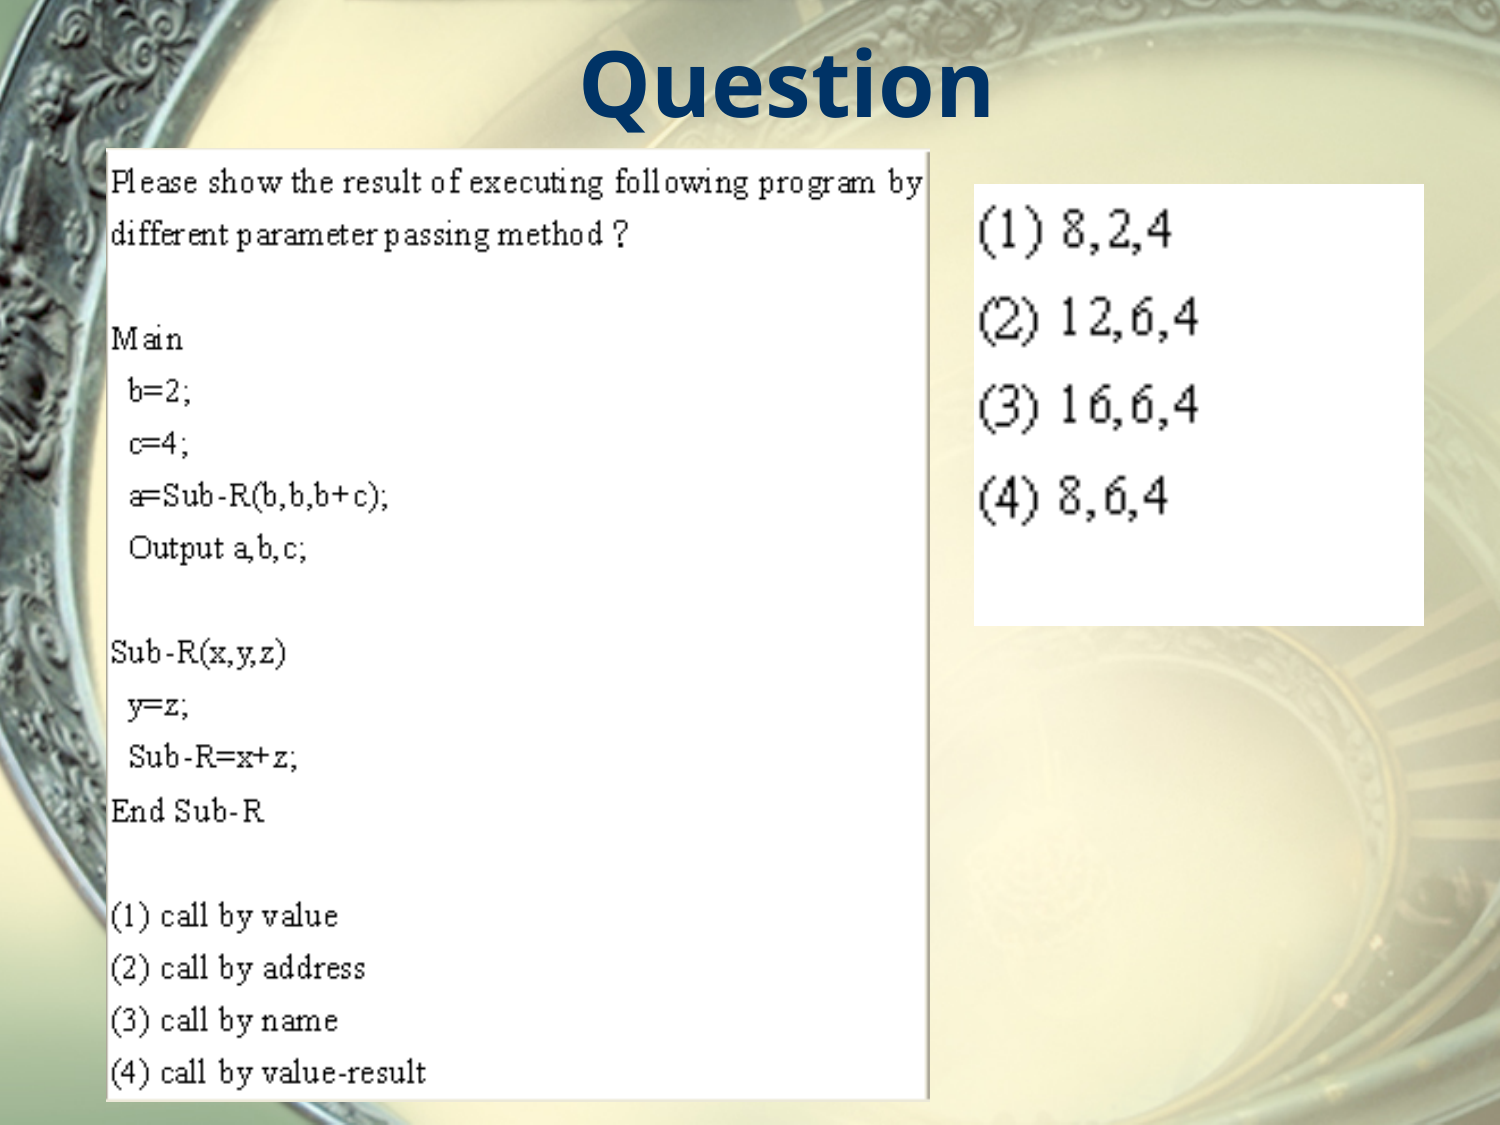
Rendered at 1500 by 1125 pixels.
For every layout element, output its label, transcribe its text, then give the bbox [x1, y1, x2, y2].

picture [0, 0, 1500, 1125]
title Question [123, 31, 1451, 156]
